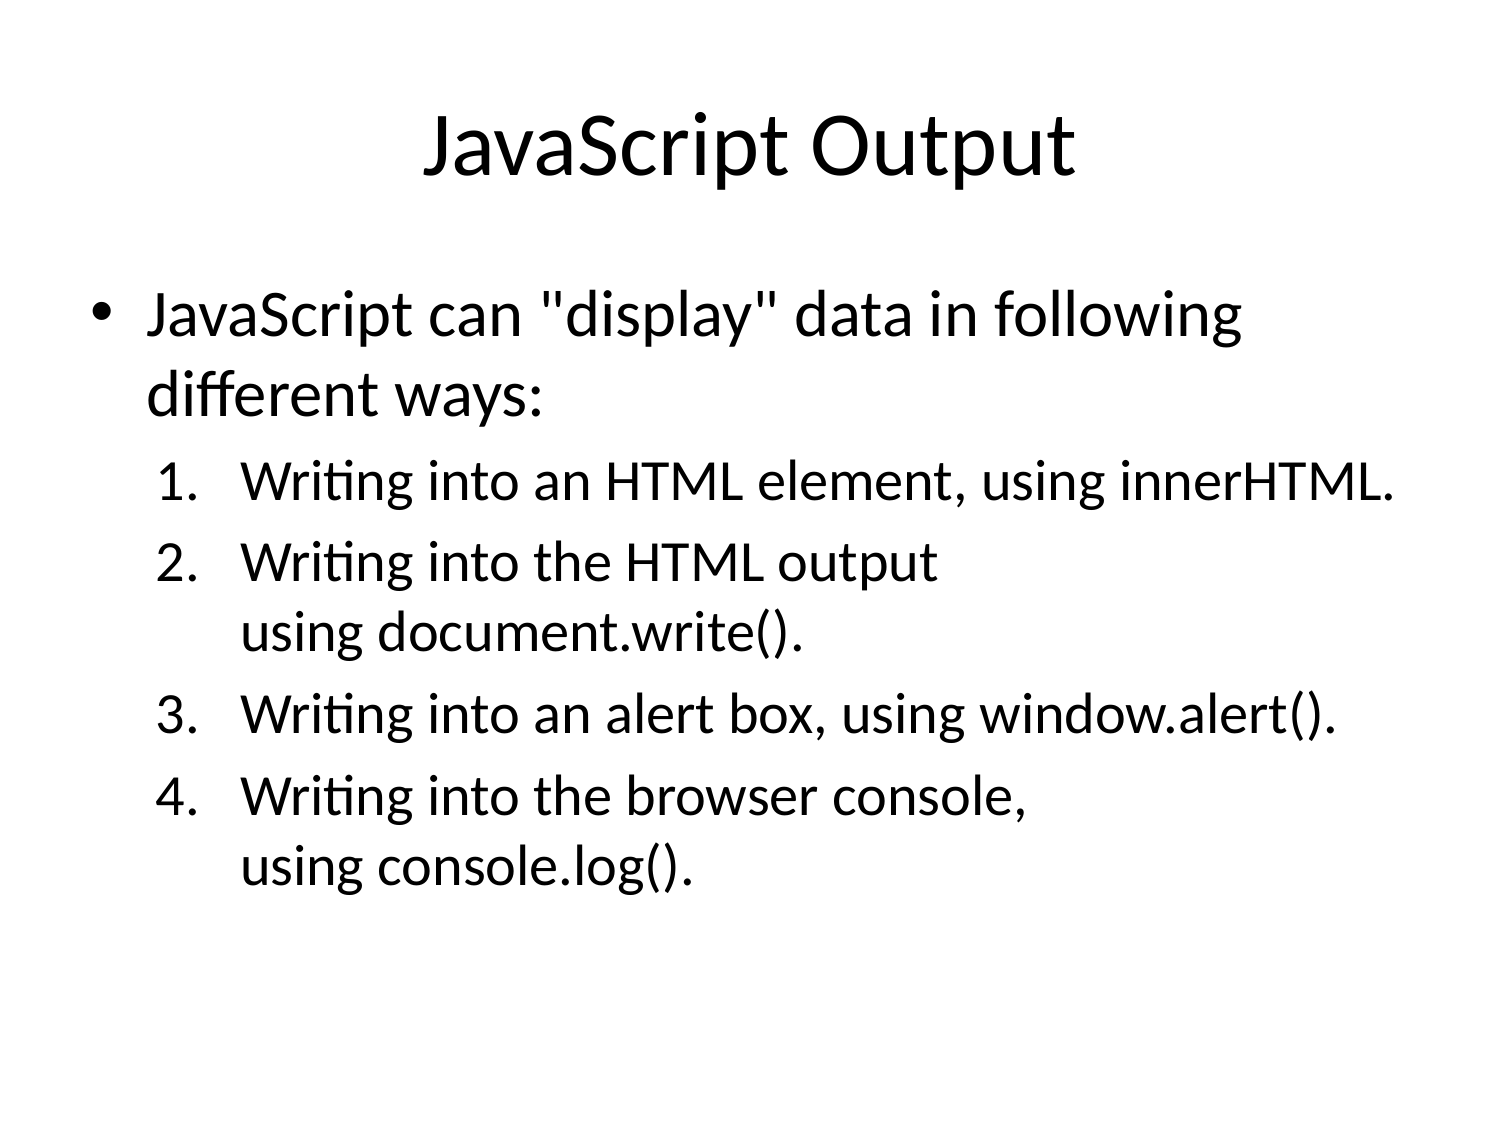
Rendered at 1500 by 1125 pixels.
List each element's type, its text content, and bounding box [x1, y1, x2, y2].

title JavaScript Output [75, 45, 1425, 233]
list JavaScript can "display" data in following different ways: Writing into an HTML element, using innerHTML. Writing into the HTML output using document.write(). Writing into an alert box, using window.alert(). Writing into the browser console, using console.log(). [75, 262, 1425, 1005]
